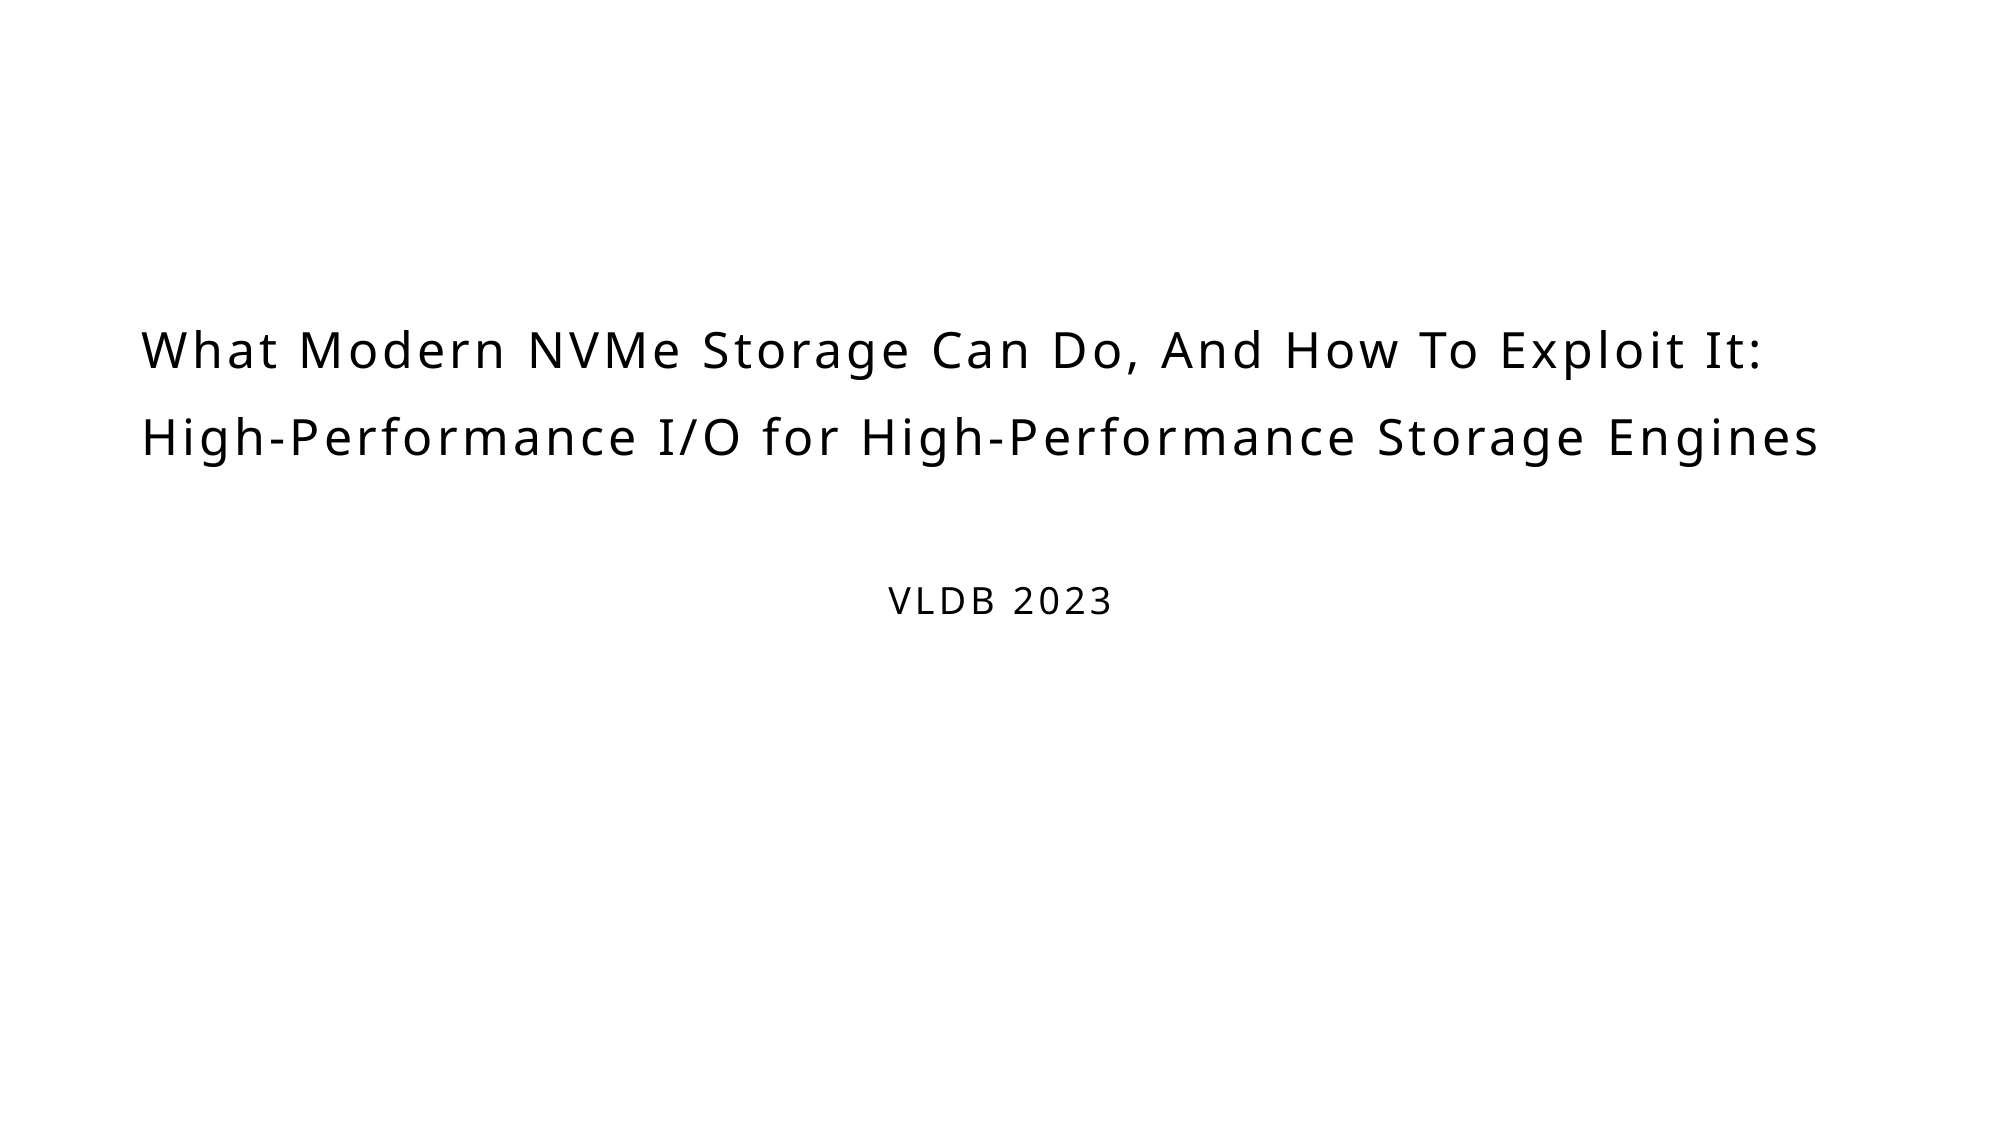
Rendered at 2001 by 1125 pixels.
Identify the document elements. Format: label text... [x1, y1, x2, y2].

subtitle What Modern NVMe Storage Can Do, And How To Exploit It: High-Performance I/O for High-Performance Storage Engines VLDB 2023 [126, 304, 1874, 848]
